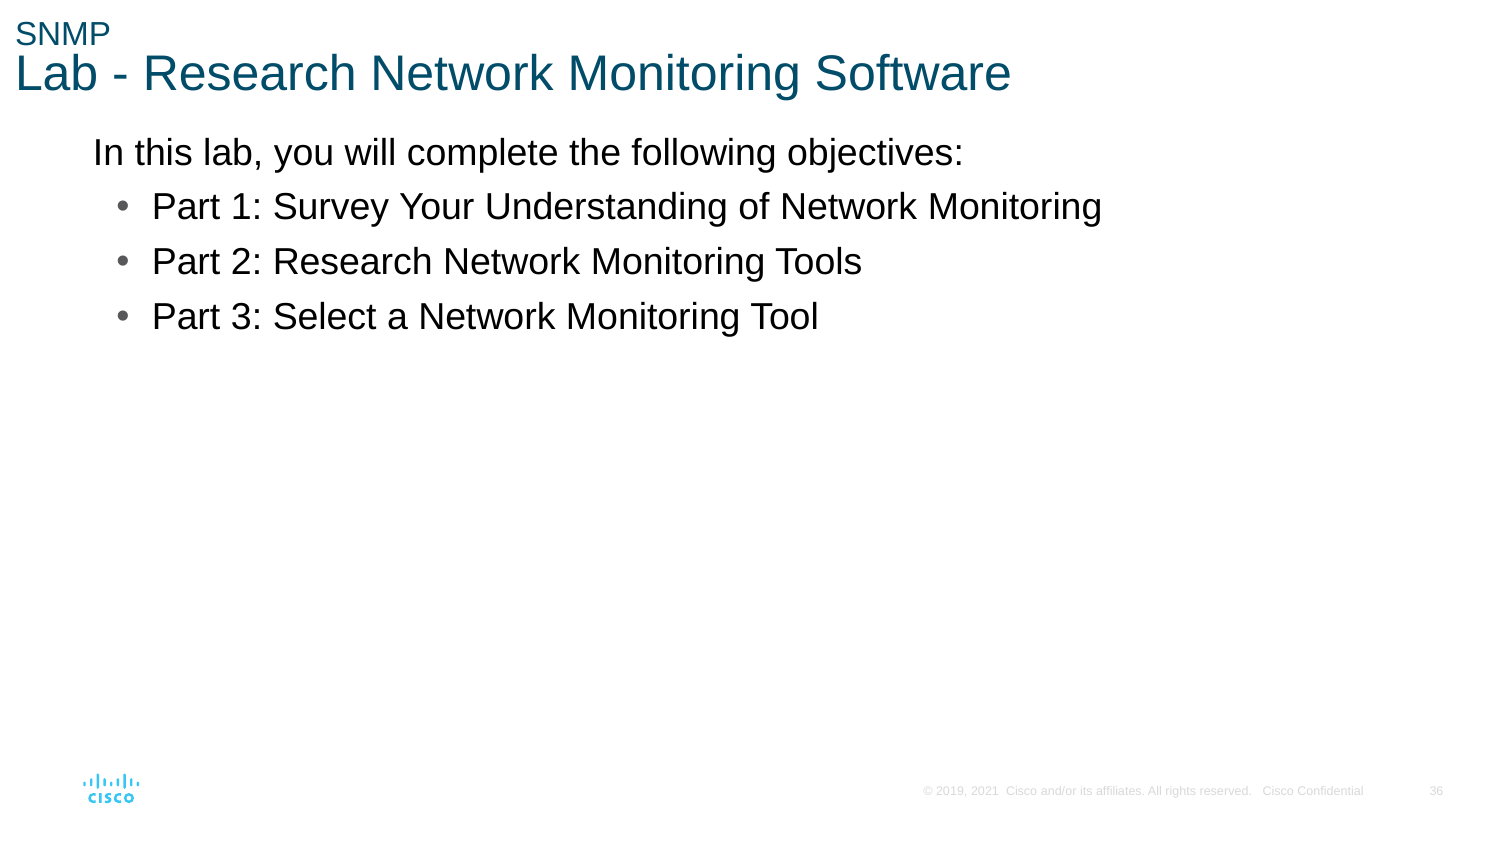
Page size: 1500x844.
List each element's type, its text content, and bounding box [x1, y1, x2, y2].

title SNMP Lab - Research Network Monitoring Software [0, 0, 1369, 121]
list In this lab, you will complete the following objectives: Part 1: Survey Your Understanding of Network Monitoring Part 2: Research Network Monitoring Tools Part 3: Select a Network Monitoring Tool [77, 120, 1437, 726]
